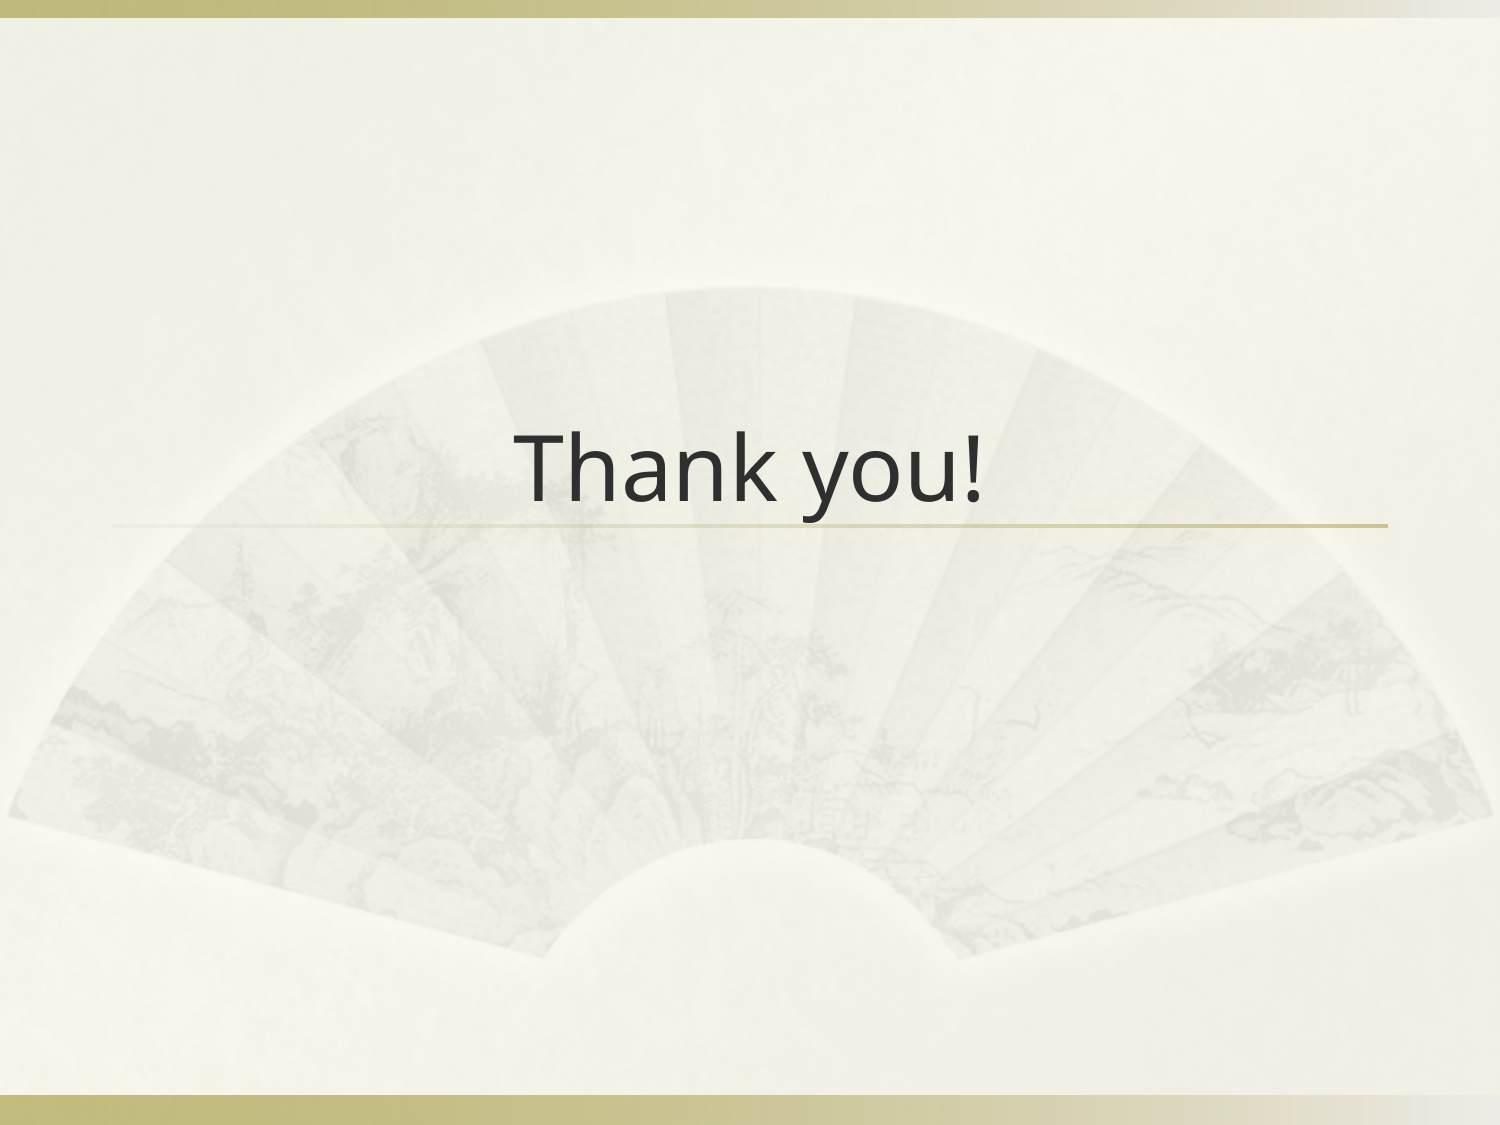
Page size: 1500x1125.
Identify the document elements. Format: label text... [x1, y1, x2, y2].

title Thank you! [112, 275, 1388, 528]
